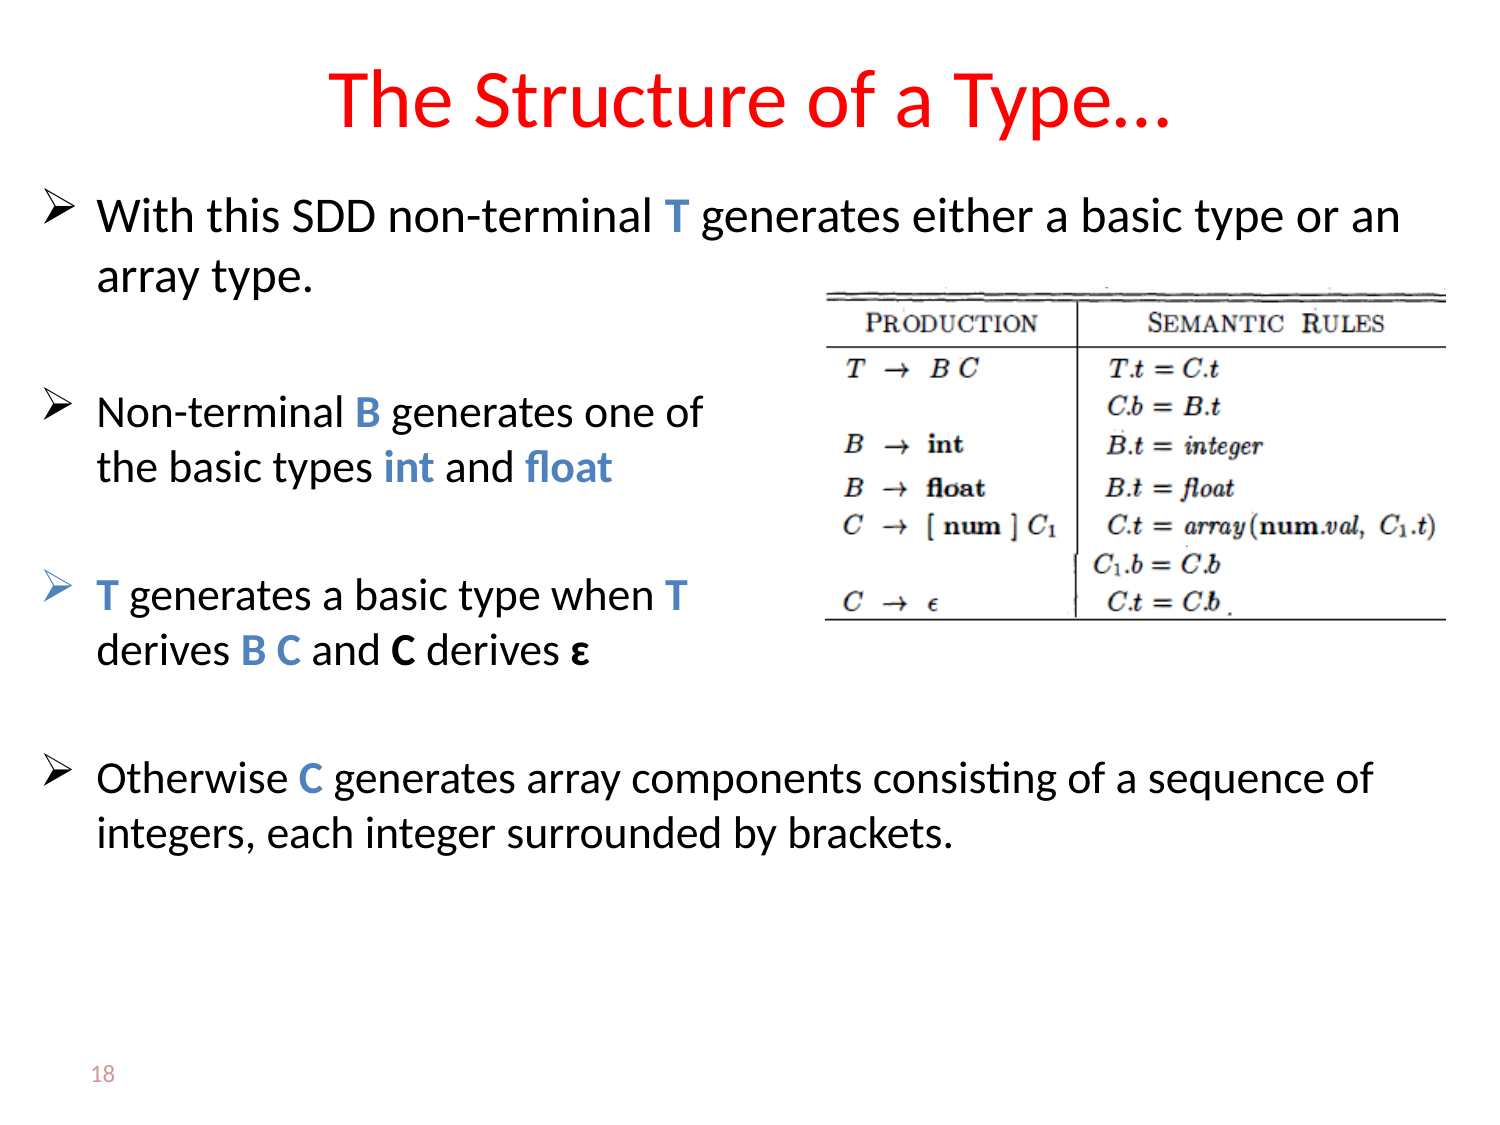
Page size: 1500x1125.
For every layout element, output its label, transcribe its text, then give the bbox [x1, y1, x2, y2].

title The Structure of a Type… [75, 37, 1425, 150]
list With this SDD non-terminal T generates either a basic type or an array type. Non-terminal B generates one of the basic types int and float T generates a basic type when T derives B C and C derives ɛ Otherwise C generates array components consisting of a sequence of integers, each integer surrounded by brackets. [24, 174, 1475, 1038]
slide_number 18 [75, 1042, 425, 1103]
picture [824, 287, 1446, 627]
